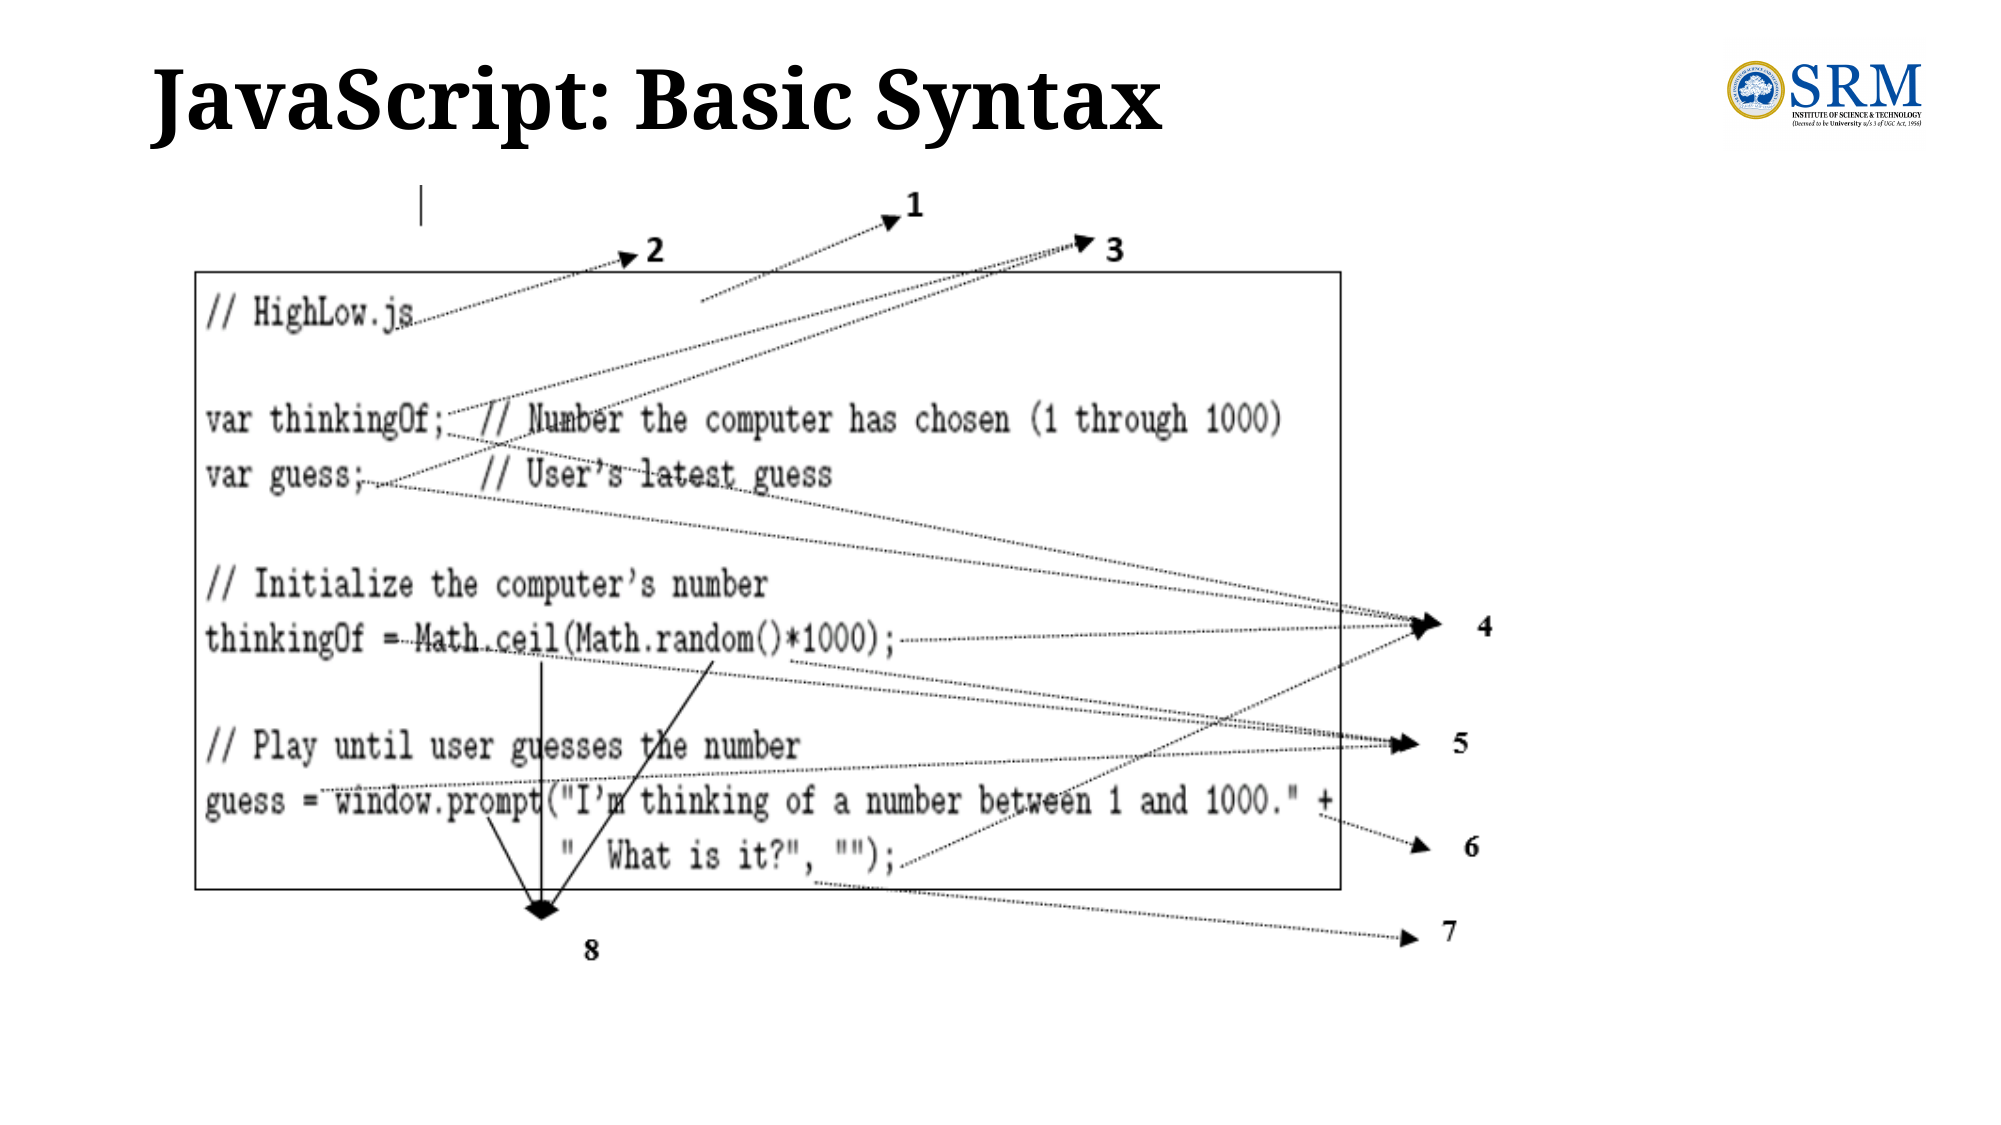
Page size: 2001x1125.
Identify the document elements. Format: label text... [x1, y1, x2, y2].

picture [175, 185, 1517, 971]
picture [1723, 37, 1926, 151]
title JavaScript: Basic Syntax [137, 50, 1863, 156]
